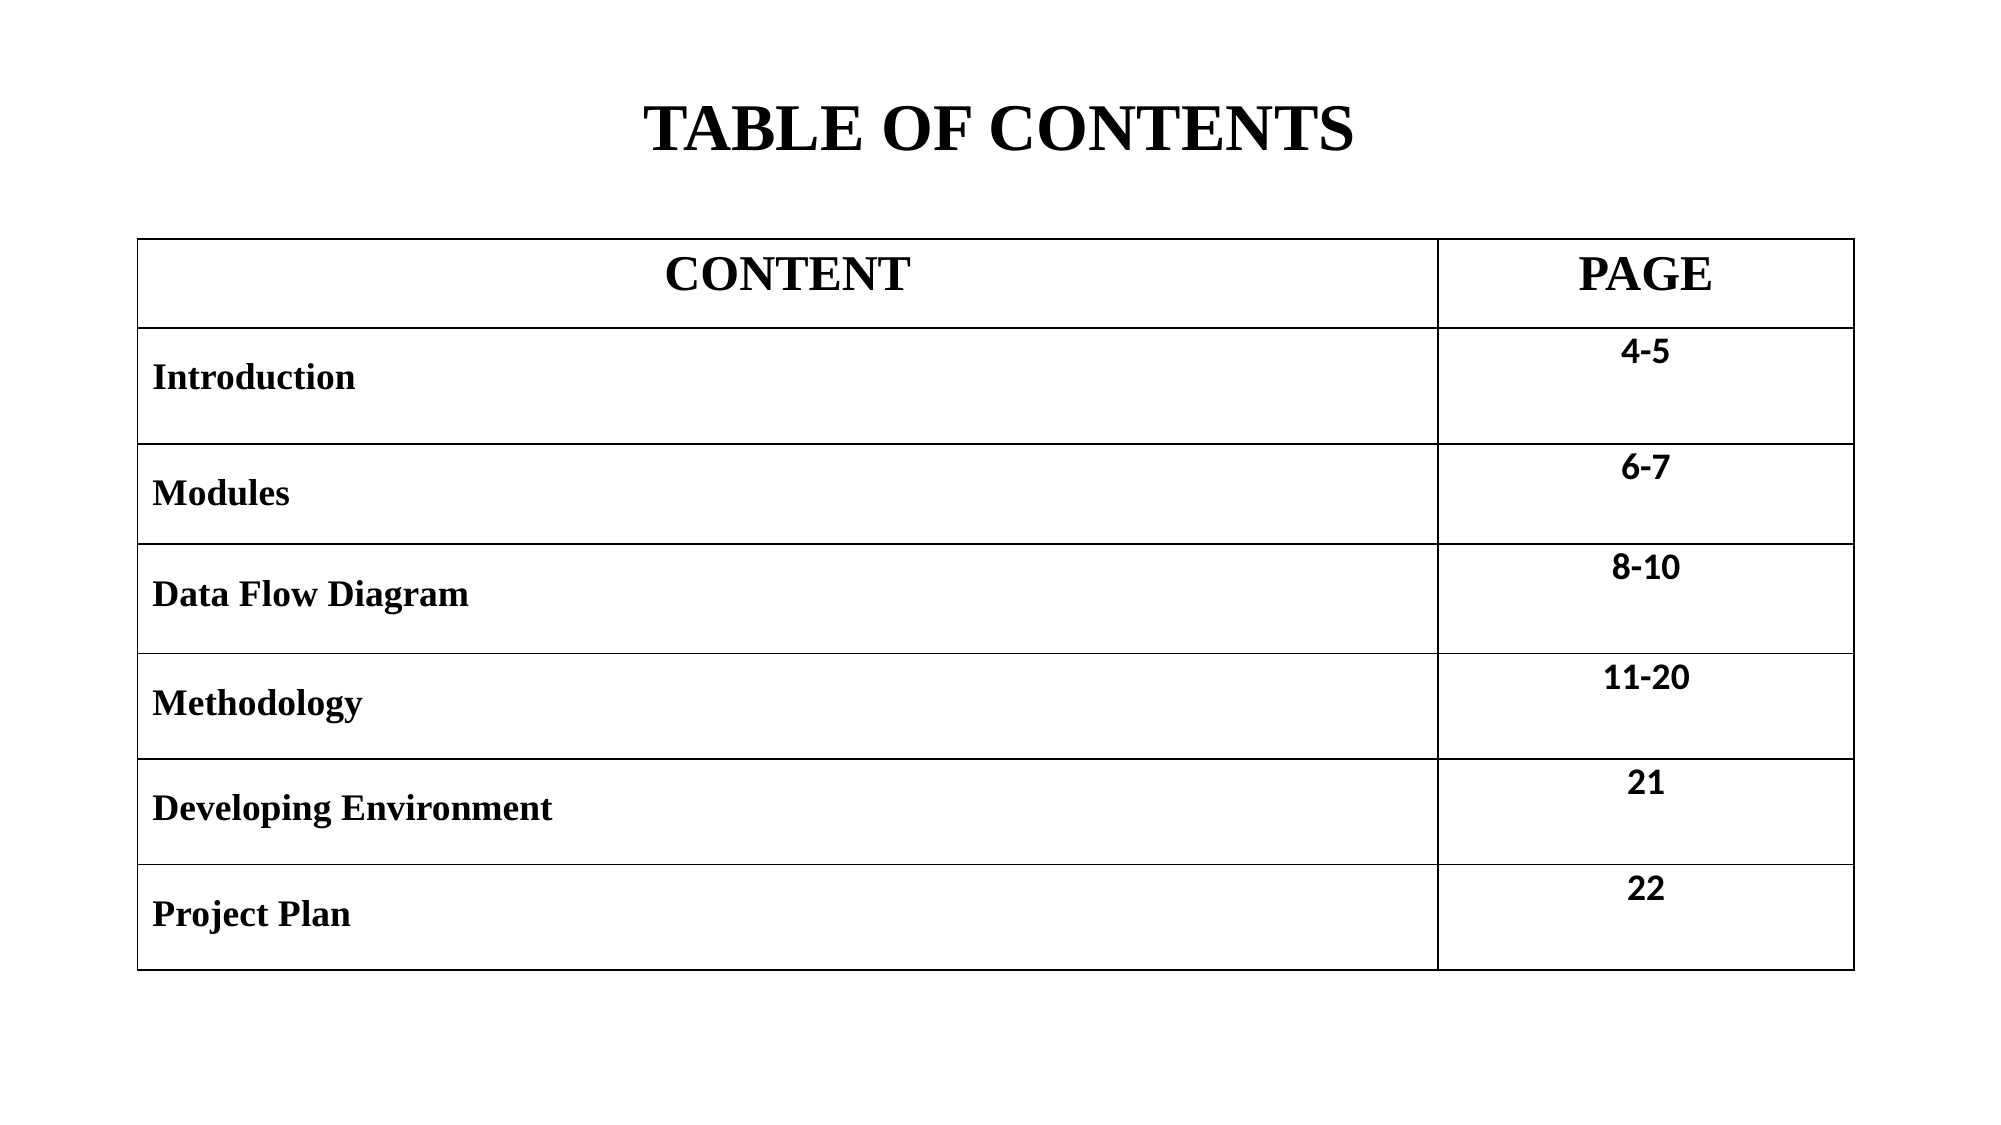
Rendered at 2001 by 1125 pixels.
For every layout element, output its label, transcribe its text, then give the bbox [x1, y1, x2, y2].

title TABLE OF CONTENTS [137, 59, 1863, 199]
table_cell 4-5 [1439, 329, 1853, 443]
table_cell Developing Environment [138, 760, 1437, 864]
table_cell Project Plan [138, 865, 1437, 969]
table_cell Data Flow Diagram [138, 545, 1437, 653]
table_cell Modules [138, 445, 1437, 543]
table_cell 22 [1439, 865, 1853, 969]
table_cell Methodology [138, 654, 1437, 758]
table_cell 6-7 [1439, 445, 1853, 543]
table_cell 8-10 [1439, 545, 1853, 653]
table_cell 21 [1439, 760, 1853, 864]
table_header PAGE [1439, 240, 1853, 327]
table_header CONTENT [138, 240, 1437, 327]
table_cell 11-20 [1439, 654, 1853, 758]
table_cell Introduction [138, 329, 1437, 443]
